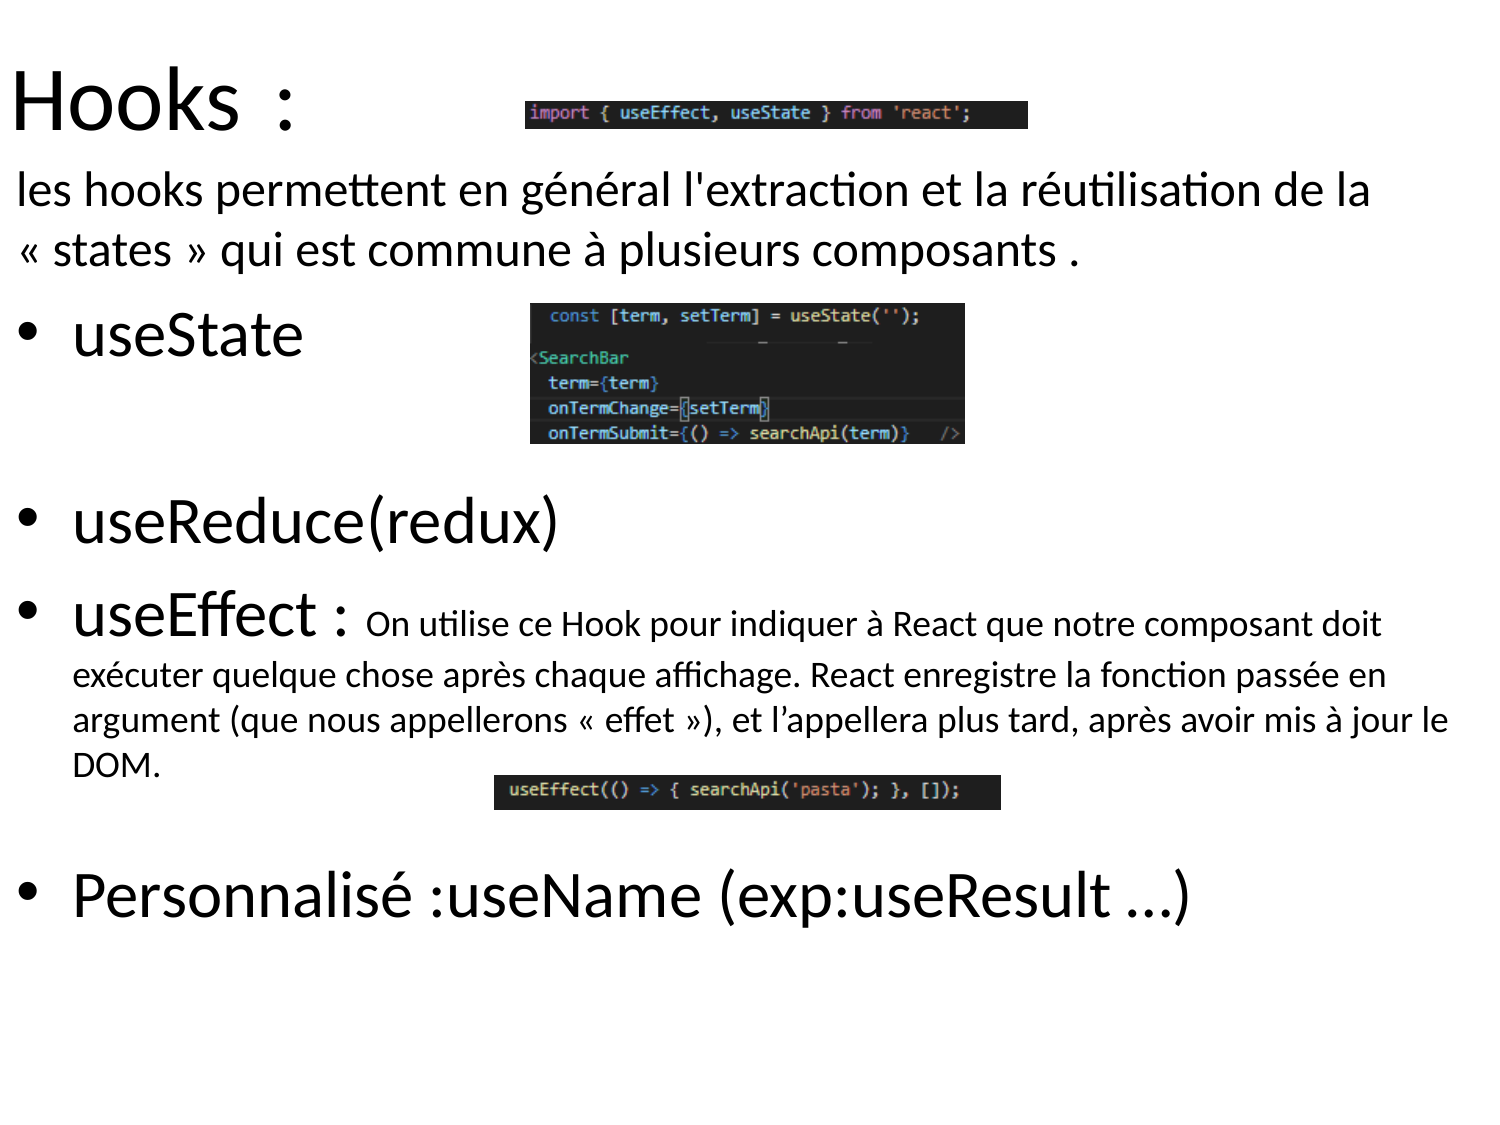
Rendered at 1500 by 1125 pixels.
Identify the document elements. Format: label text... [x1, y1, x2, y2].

picture [529, 302, 965, 445]
picture [525, 101, 1028, 129]
list les hooks permettent en général l'extraction et la réutilisation de la « states » qui est commune à plusieurs composants . useState useReduce(redux) useEffect : On utilise ce Hook pour indiquer à React que notre composant doit exécuter quelque chose après chaque affichage. React enregistre la fonction passée en argument (que nous appellerons « effet »), et l’appellera plus tard, après avoir mis à jour le DOM. Personnalisé :useName (exp:useResult …) [1, 149, 1500, 1125]
picture [493, 774, 1001, 810]
title Hooks : [0, 0, 857, 188]
